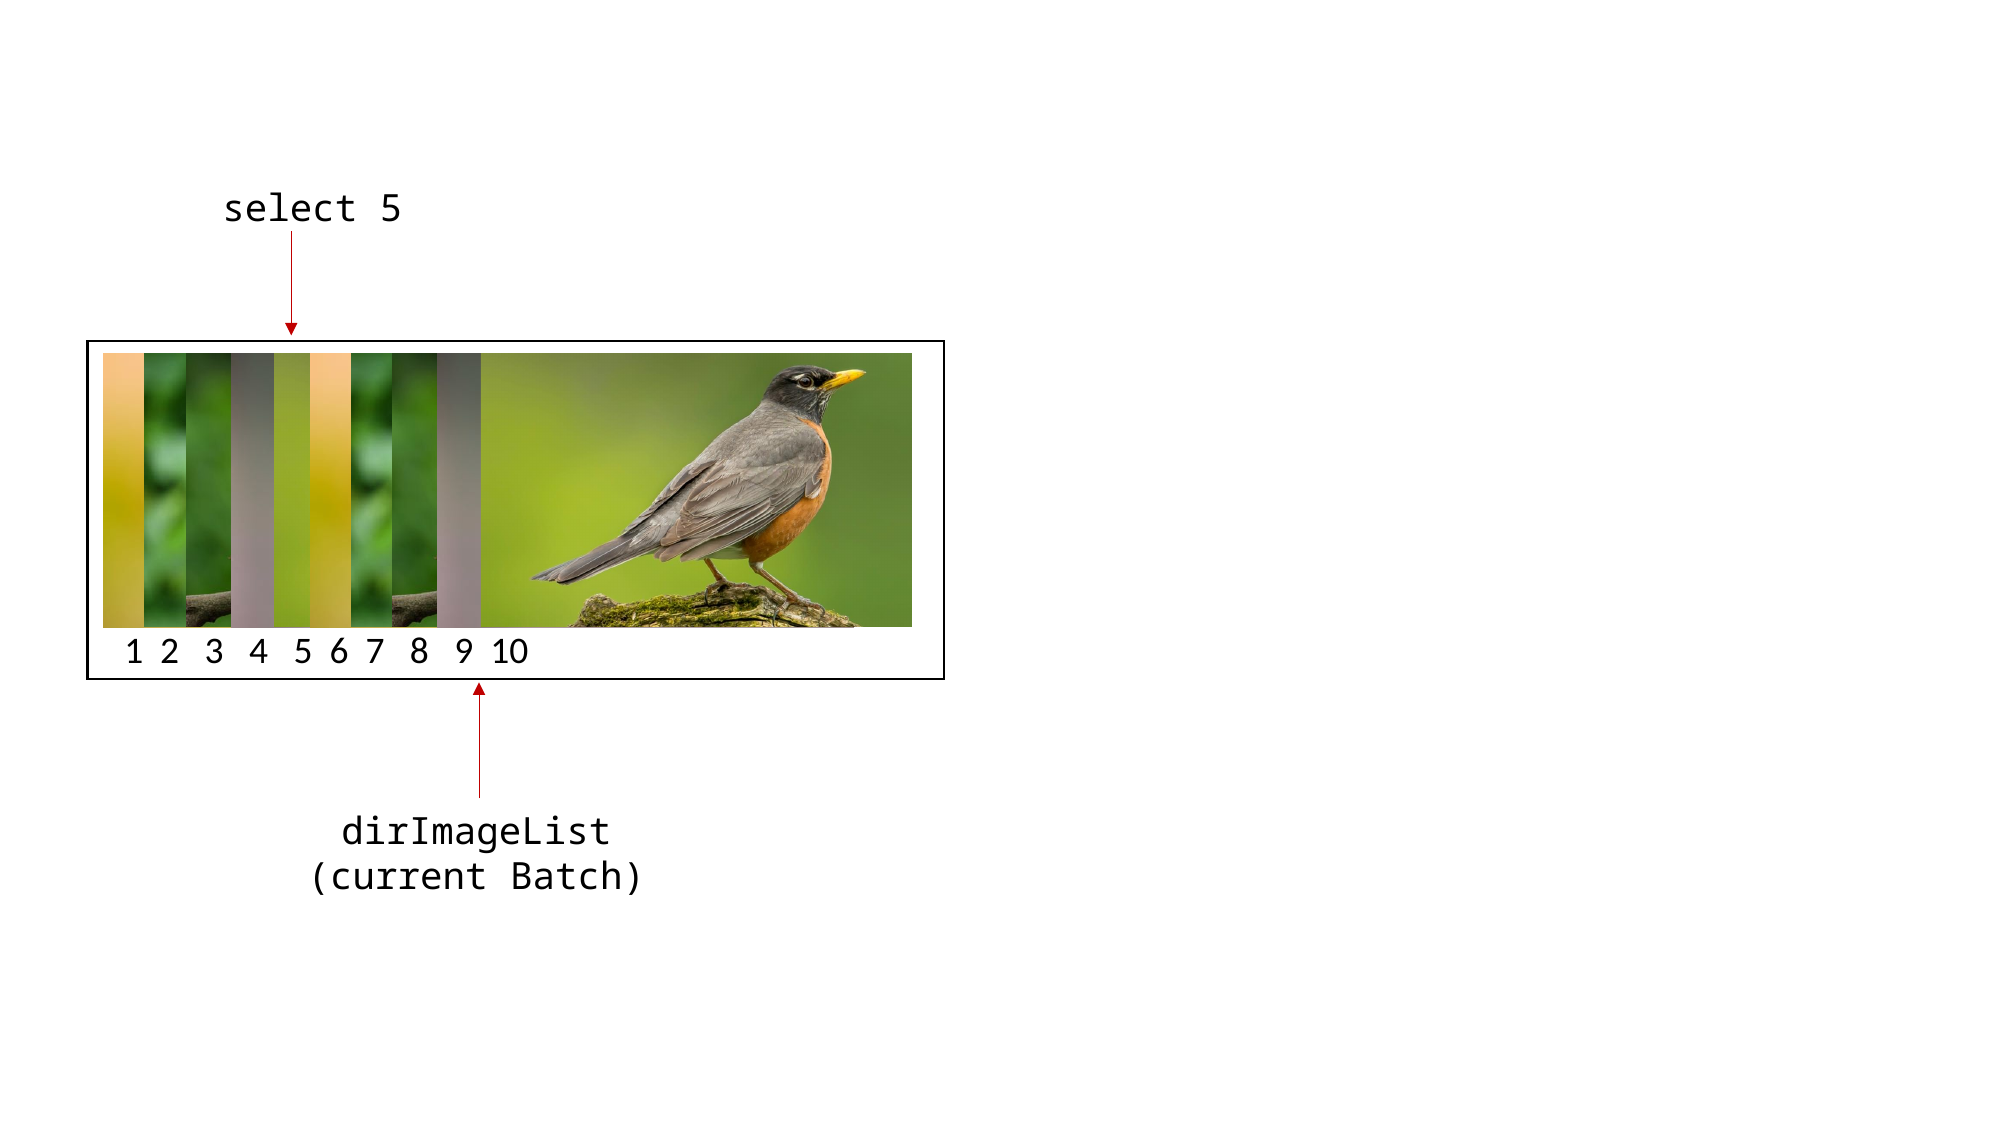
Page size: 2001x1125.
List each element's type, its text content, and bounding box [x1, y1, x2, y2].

text_box [86, 340, 945, 680]
text_box dirImageList (current Batch) [249, 799, 704, 905]
text_box 1 2 3 4 5 6 7 8 9 10 [109, 628, 544, 679]
text_box select 5 [169, 176, 456, 237]
picture [103, 353, 912, 628]
